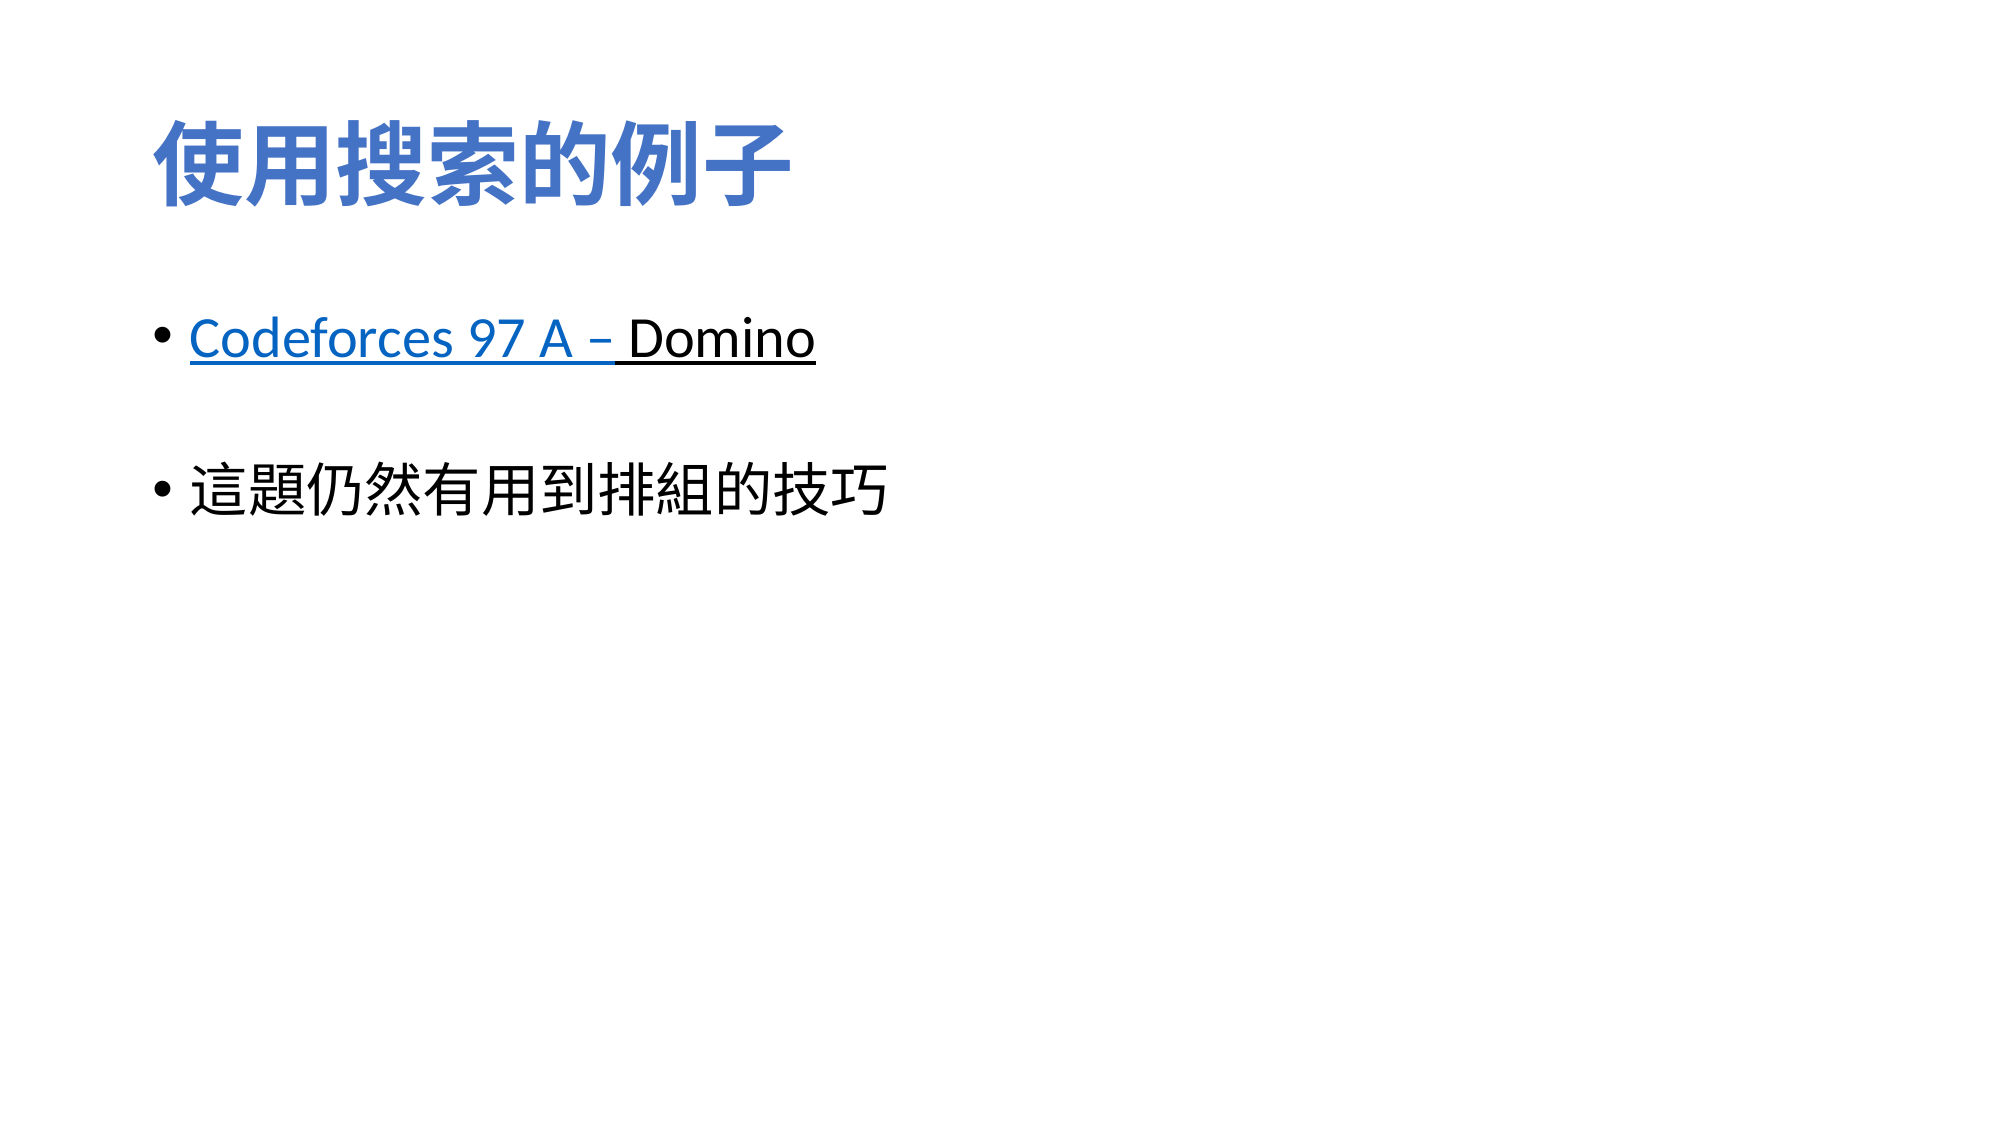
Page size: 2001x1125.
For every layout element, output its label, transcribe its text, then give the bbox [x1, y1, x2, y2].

list Codeforces 97 A – Domino 這題仍然有用到排組的技巧 [137, 299, 1863, 1014]
title 使用搜索的例子 [137, 59, 1863, 278]
